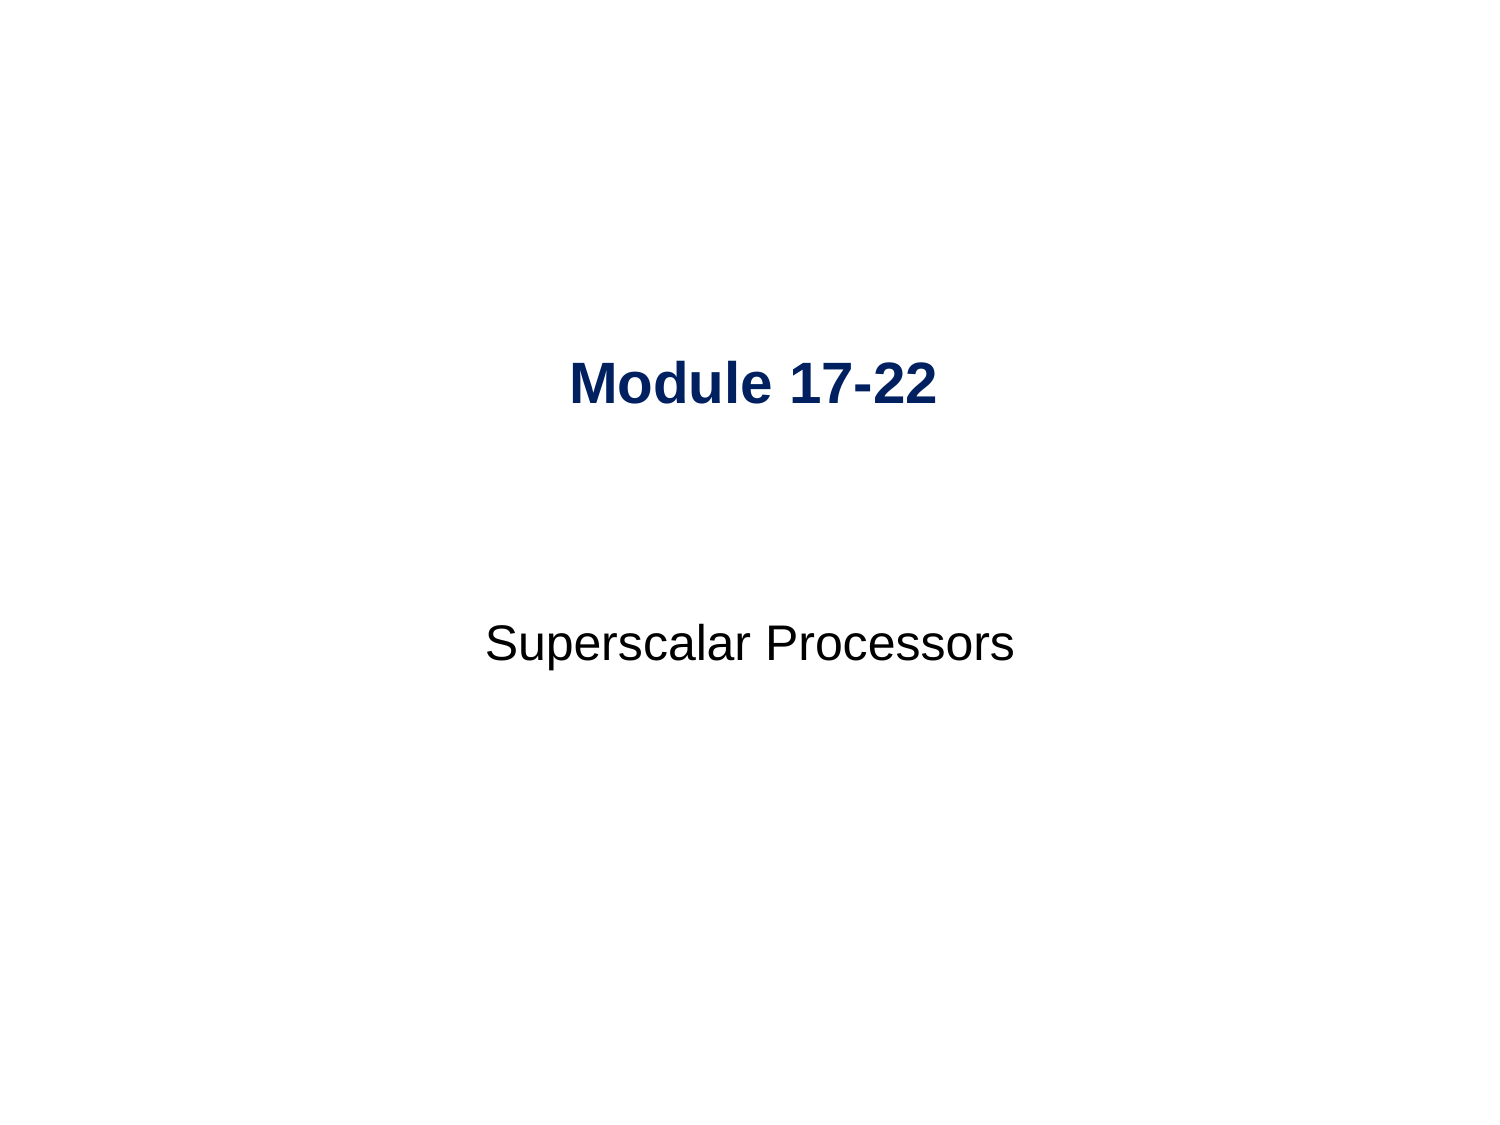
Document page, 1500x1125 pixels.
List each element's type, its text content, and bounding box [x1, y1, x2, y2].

subtitle Superscalar Processors [199, 602, 1301, 843]
title Module 17-22 [151, 337, 1356, 570]
